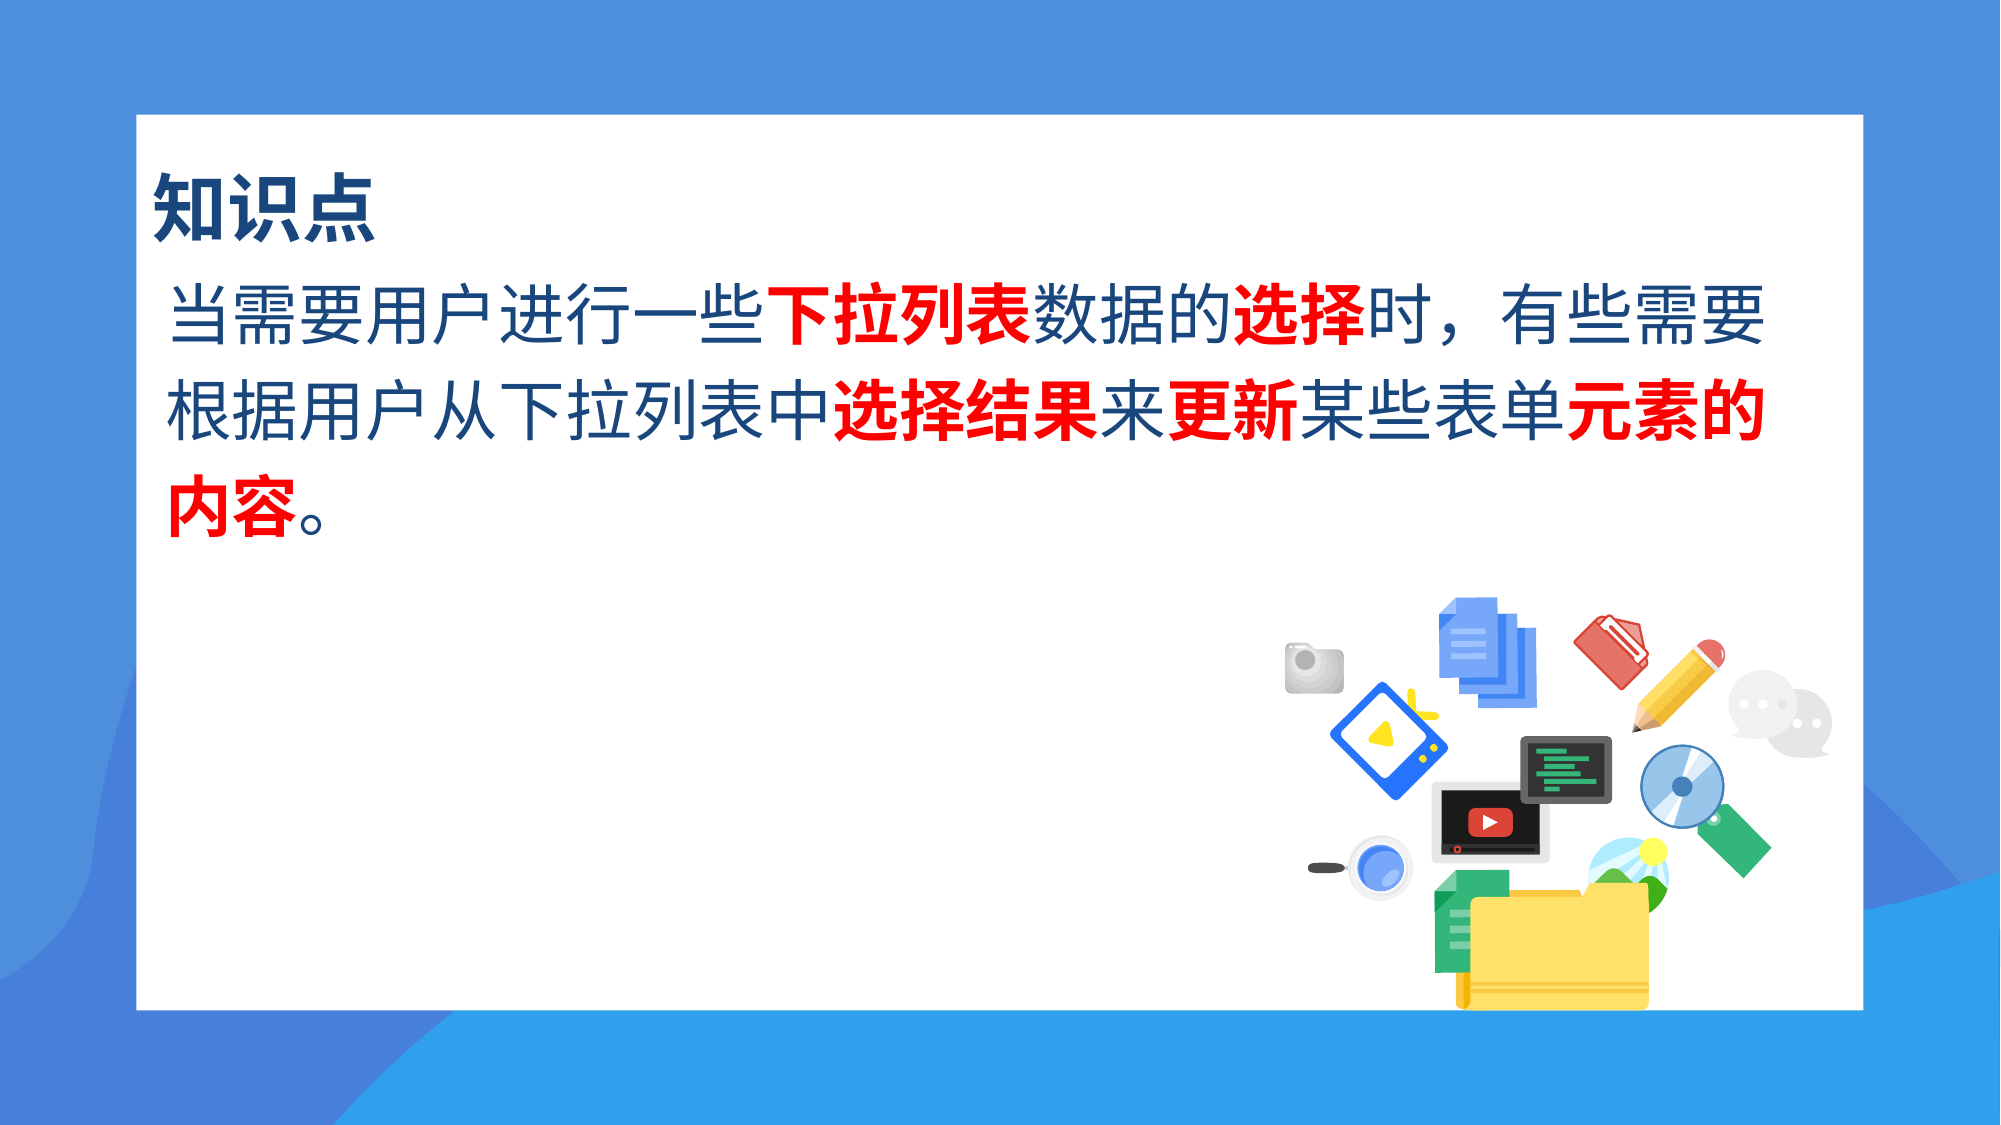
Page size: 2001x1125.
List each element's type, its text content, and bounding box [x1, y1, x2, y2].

list 当需要用户进行一些下拉列表数据的选择时，有些需要根据用户从下拉列表中选择结果来更新某些表单元素的内容。 [150, 249, 1846, 1009]
title 知识点 [137, 122, 1027, 260]
